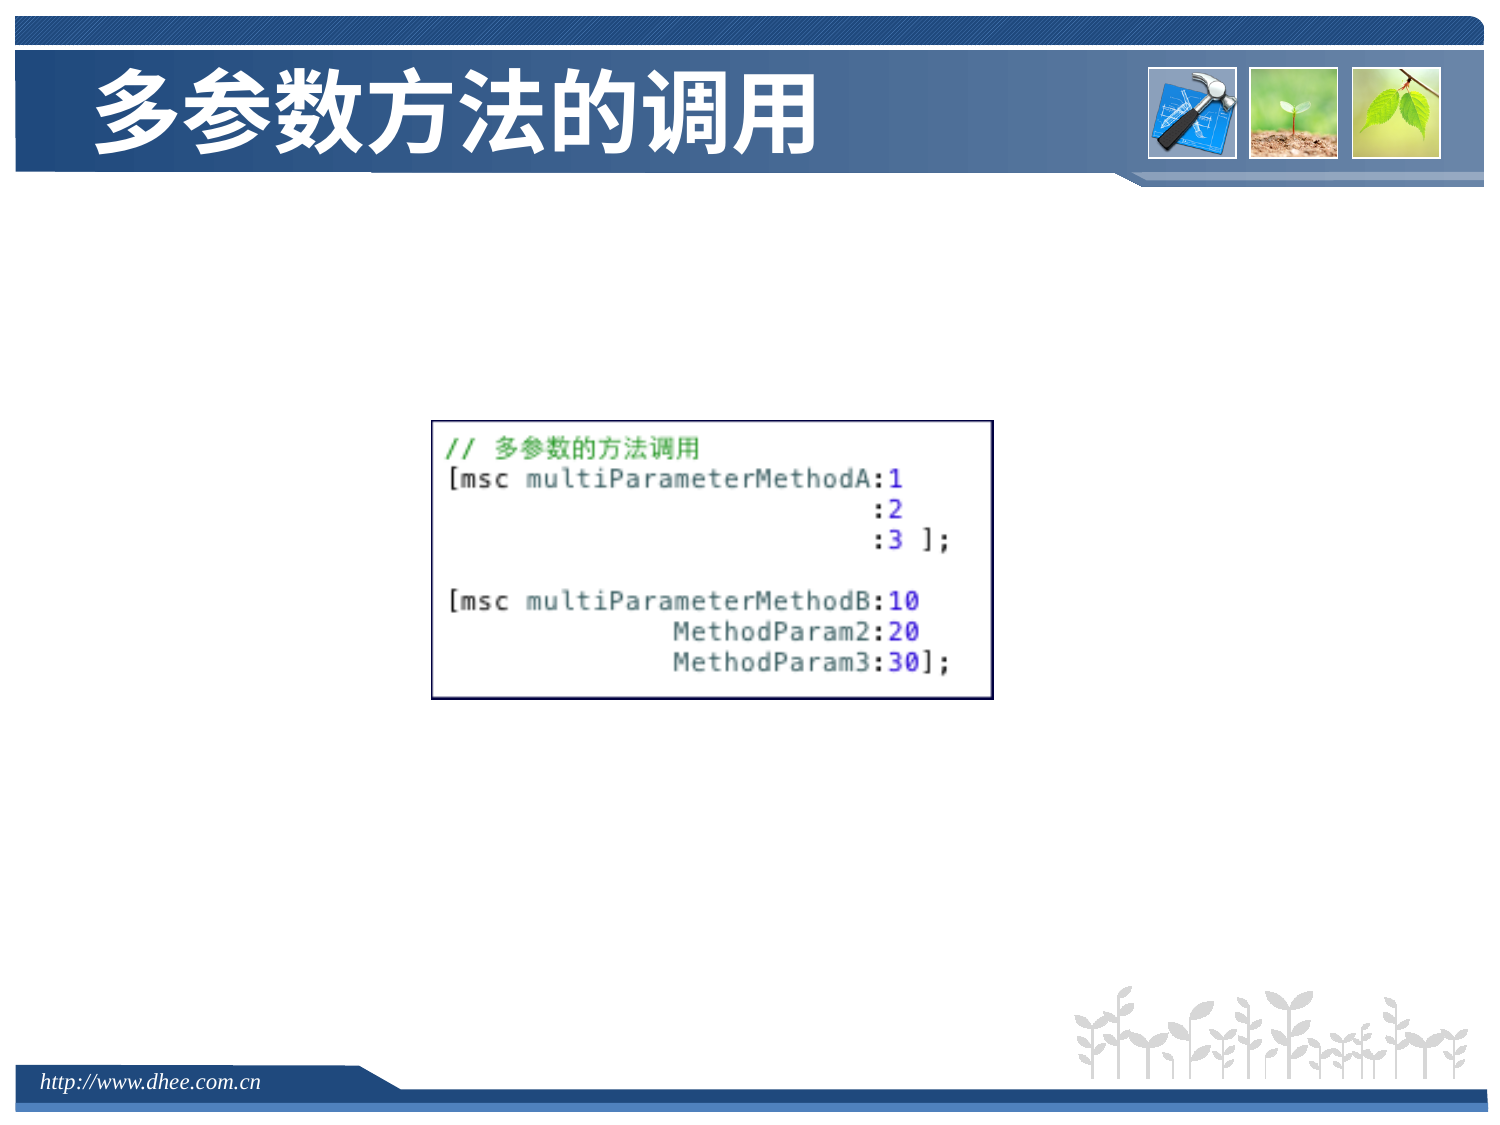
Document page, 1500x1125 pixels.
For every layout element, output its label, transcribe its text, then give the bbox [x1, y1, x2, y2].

title 多参数方法的调用 [75, 39, 1138, 182]
picture [1353, 69, 1439, 157]
picture [430, 420, 994, 700]
picture [1251, 69, 1337, 157]
picture [1150, 69, 1239, 158]
